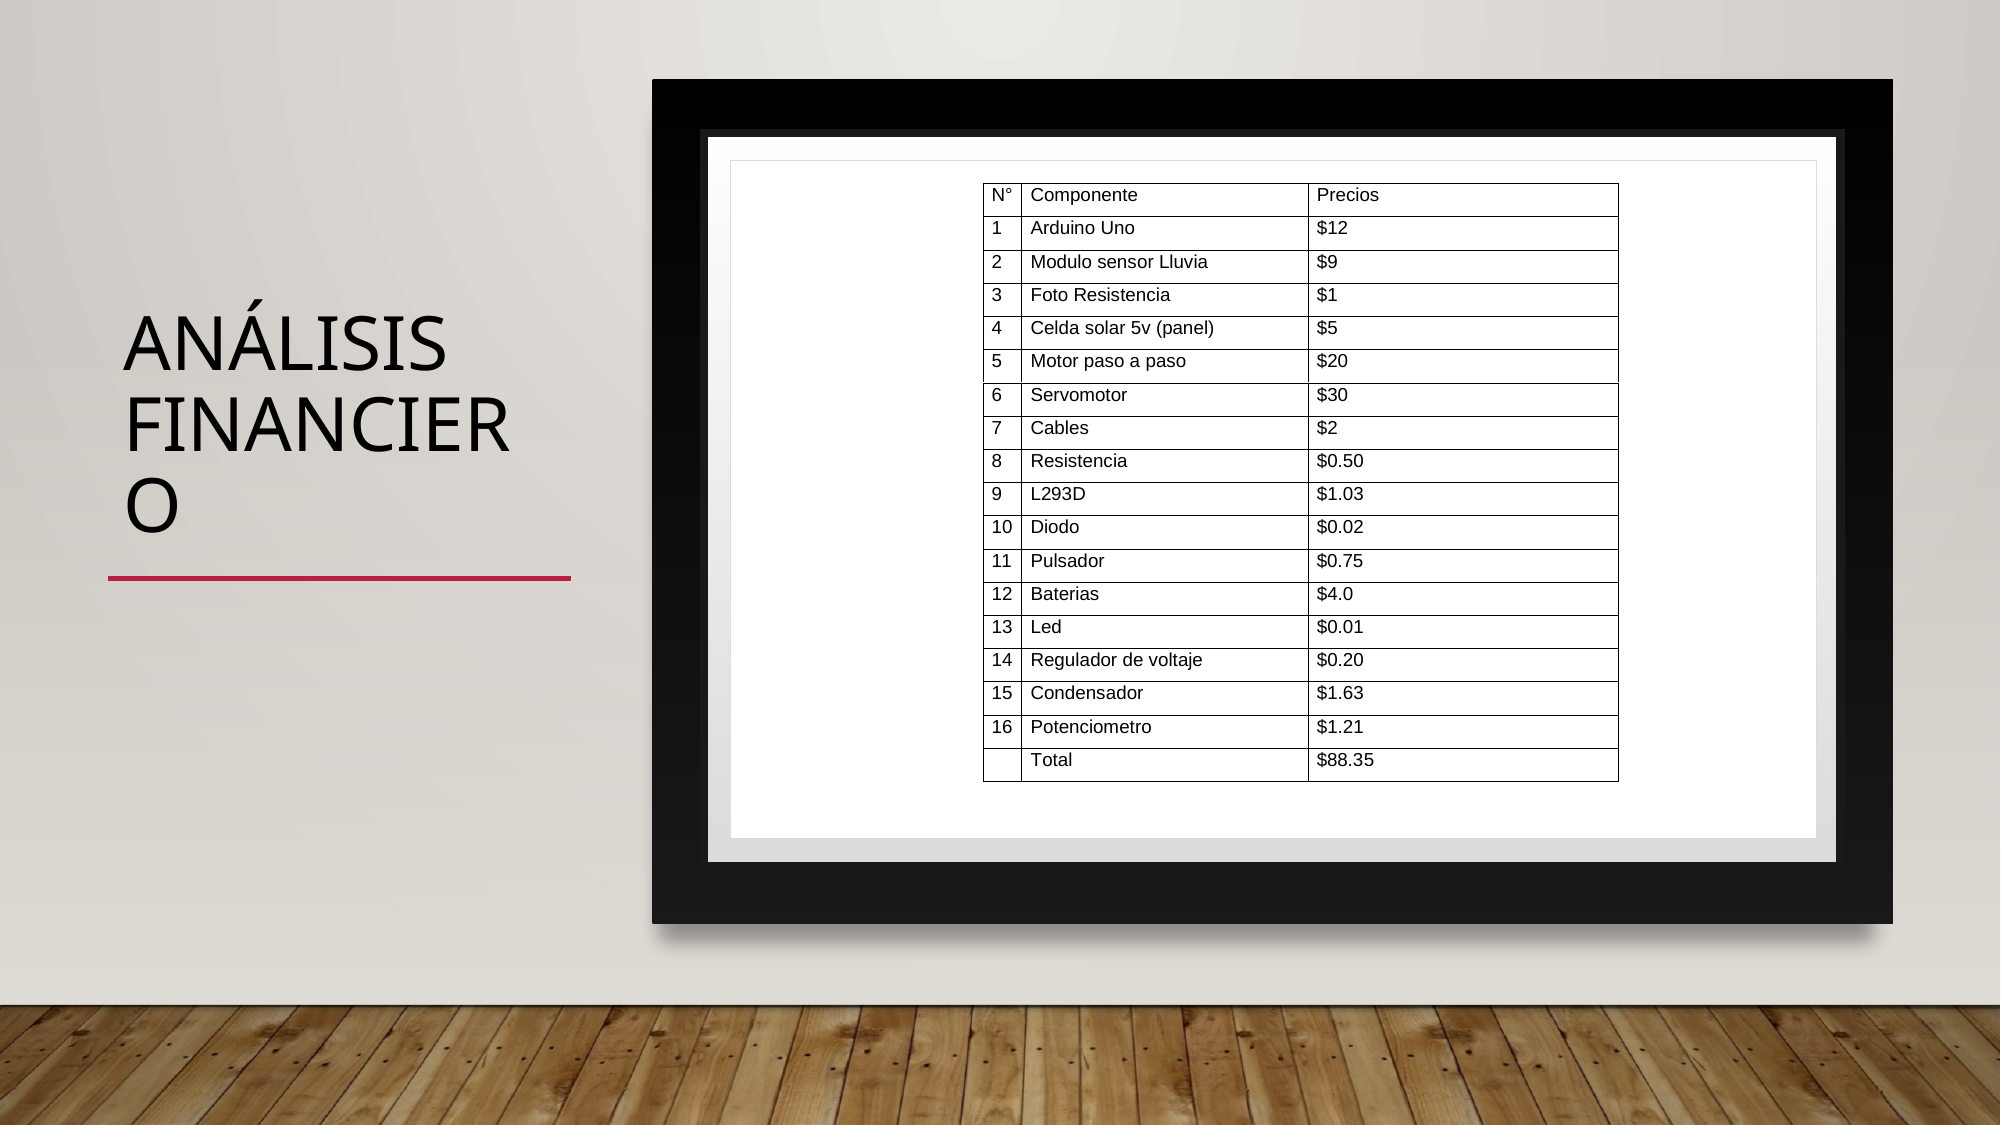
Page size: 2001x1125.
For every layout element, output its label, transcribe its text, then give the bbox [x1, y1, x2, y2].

text_box [0, 0, 2000, 330]
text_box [652, 78, 1894, 924]
text_box [0, 330, 2000, 1004]
picture [0, 1006, 2000, 1125]
title Análisis financiero [108, 241, 572, 549]
picture [926, 182, 1620, 818]
